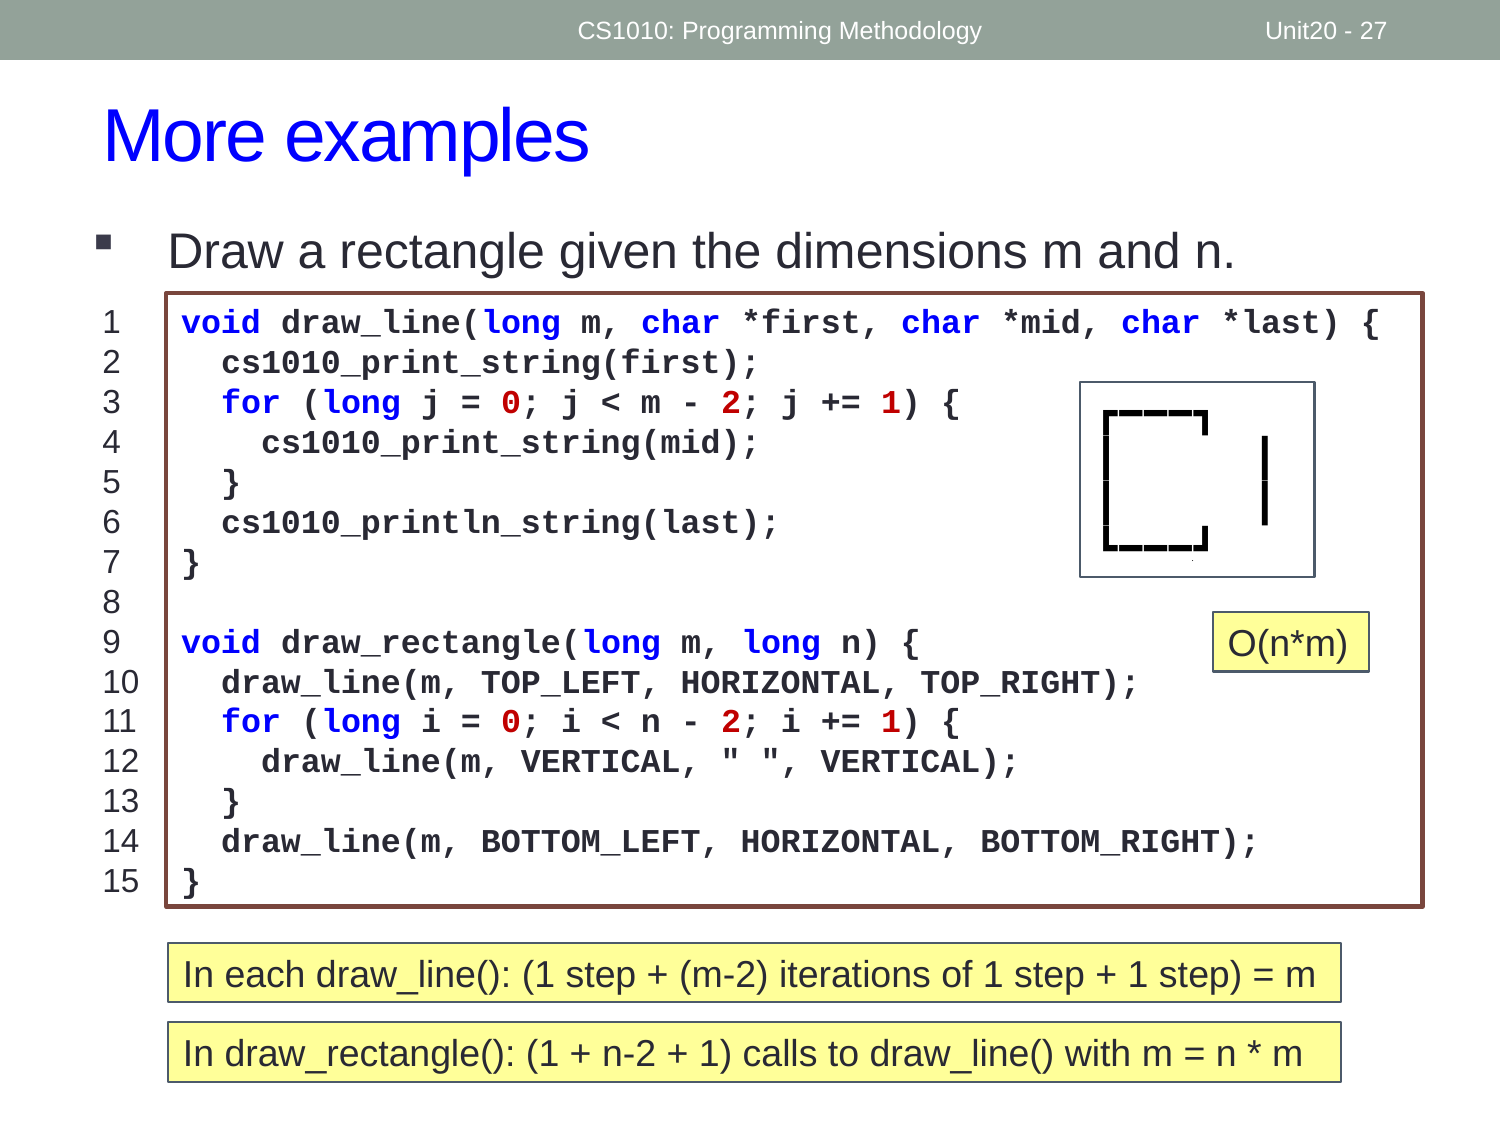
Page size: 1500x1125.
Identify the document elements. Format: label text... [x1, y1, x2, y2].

text_box void draw_line(long m, char *first, char *mid, char *last) { cs1010_print_string(first); for (long j = 0; j < m - 2; j += 1) { cs1010_print_string(mid); } cs1010_println_string(last); } void draw_rectangle(long m, long n) { draw_line(m, TOP_LEFT, HORIZONTAL, TOP_RIGHT); for (long i = 0; i < n - 2; i += 1) { draw_line(m, VERTICAL, " ", VERTICAL); } draw_line(m, BOTTOM_LEFT, HORIZONTAL, BOTTOM_RIGHT); } [164, 291, 1425, 909]
text_box Draw a rectangle given the dimensions m and n. [77, 211, 1463, 1102]
text_box In draw_rectangle(): (1 + n-2 + 1) calls to draw_line() with m = n * m [166, 1020, 1343, 1084]
text_box In each draw_line(): (1 step + (m-2) iterations of 1 step + 1 step) = m [166, 941, 1343, 1005]
text_box O(n*m) [1211, 610, 1371, 674]
slide_number Unit20 - 27 [1250, 3, 1425, 57]
title More examples [87, 62, 1463, 200]
text_box 1 2 3 4 5 6 7 8 9 10 11 12 13 14 15 [87, 293, 175, 907]
footer CS1010: Programming Methodology [562, 3, 1238, 57]
text_box ┏ ━ ━ ━ ┓ ┃ ┃ ┃ ┃ ┗ ━ ━ ━.┛ [1078, 380, 1317, 579]
